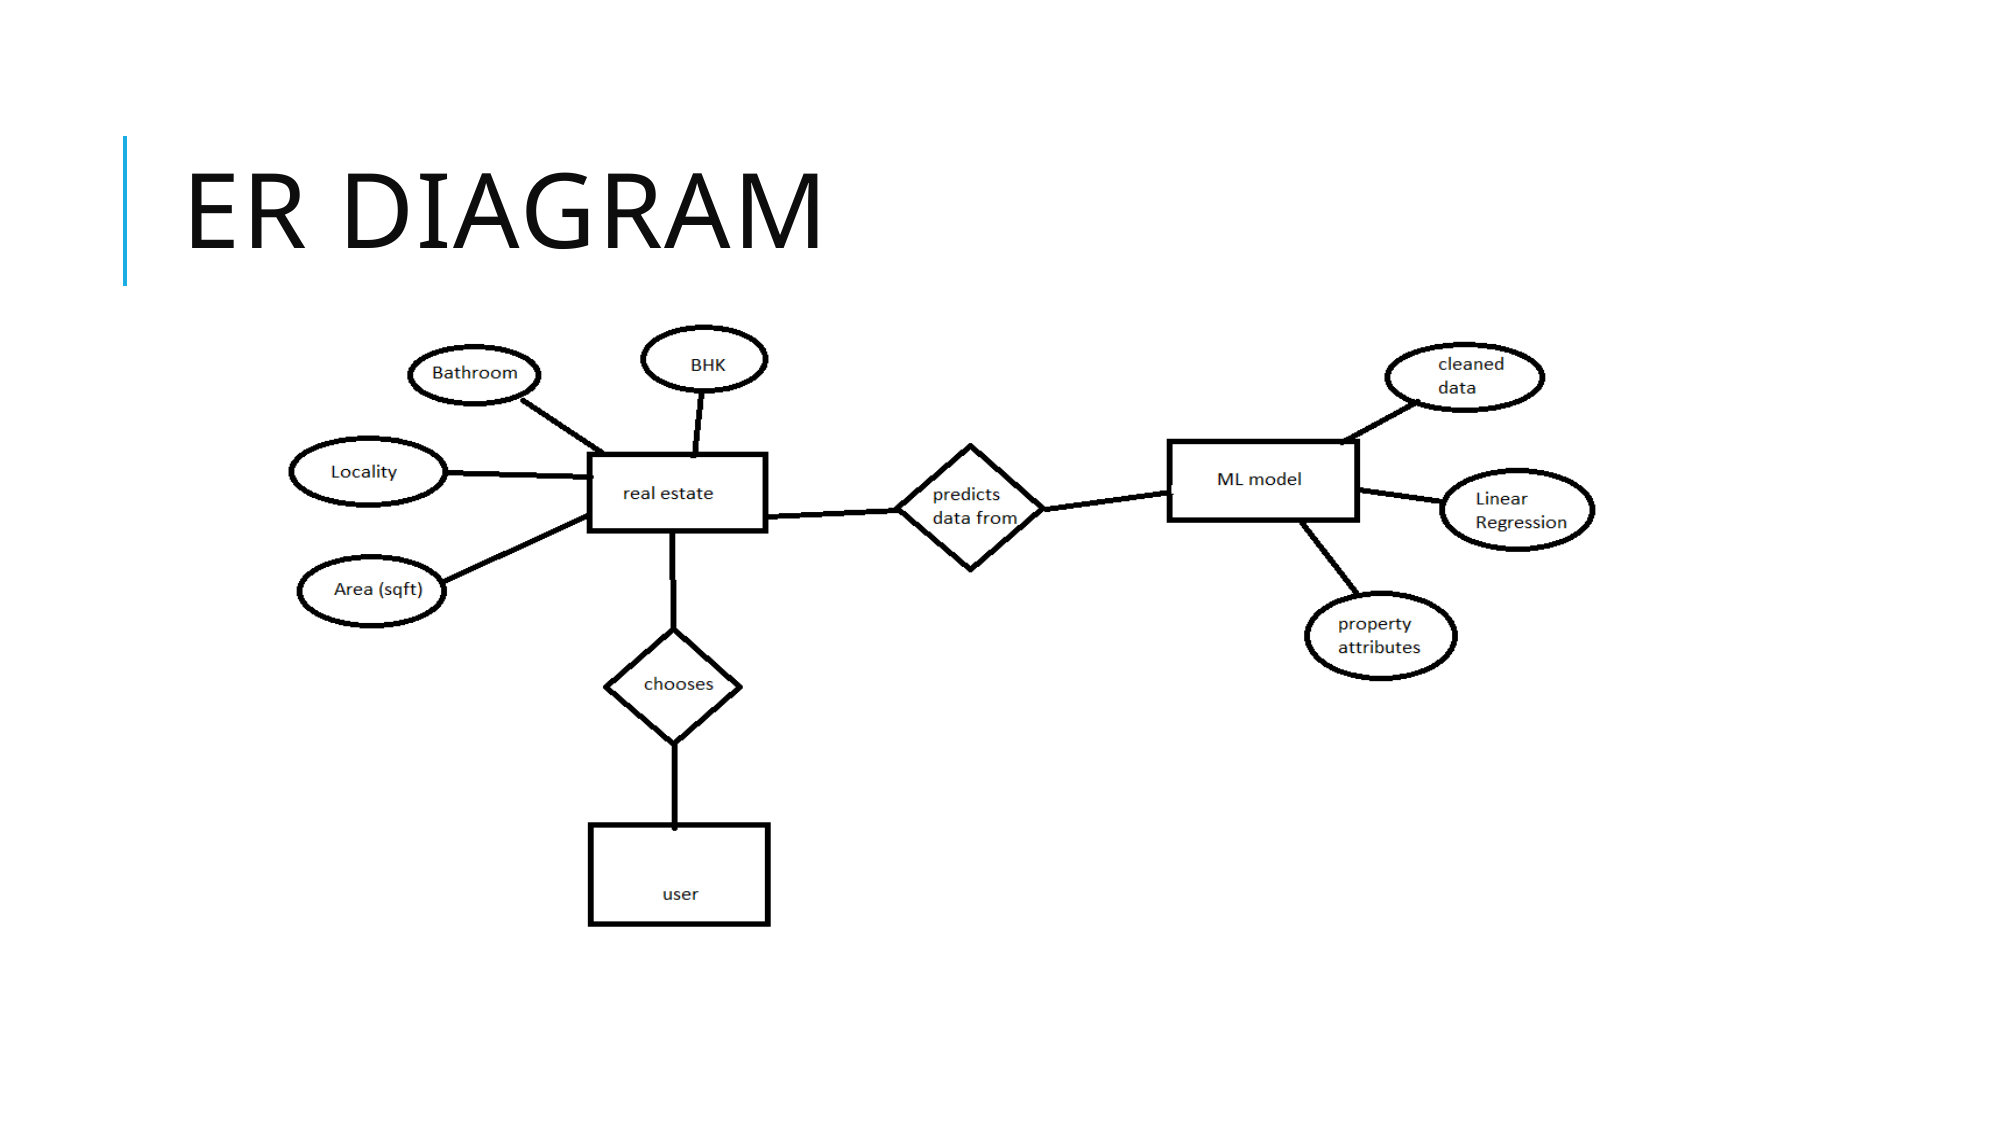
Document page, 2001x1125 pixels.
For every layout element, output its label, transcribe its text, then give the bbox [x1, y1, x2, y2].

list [178, 288, 1940, 1125]
title ER DIAGRAM [168, 96, 1763, 342]
